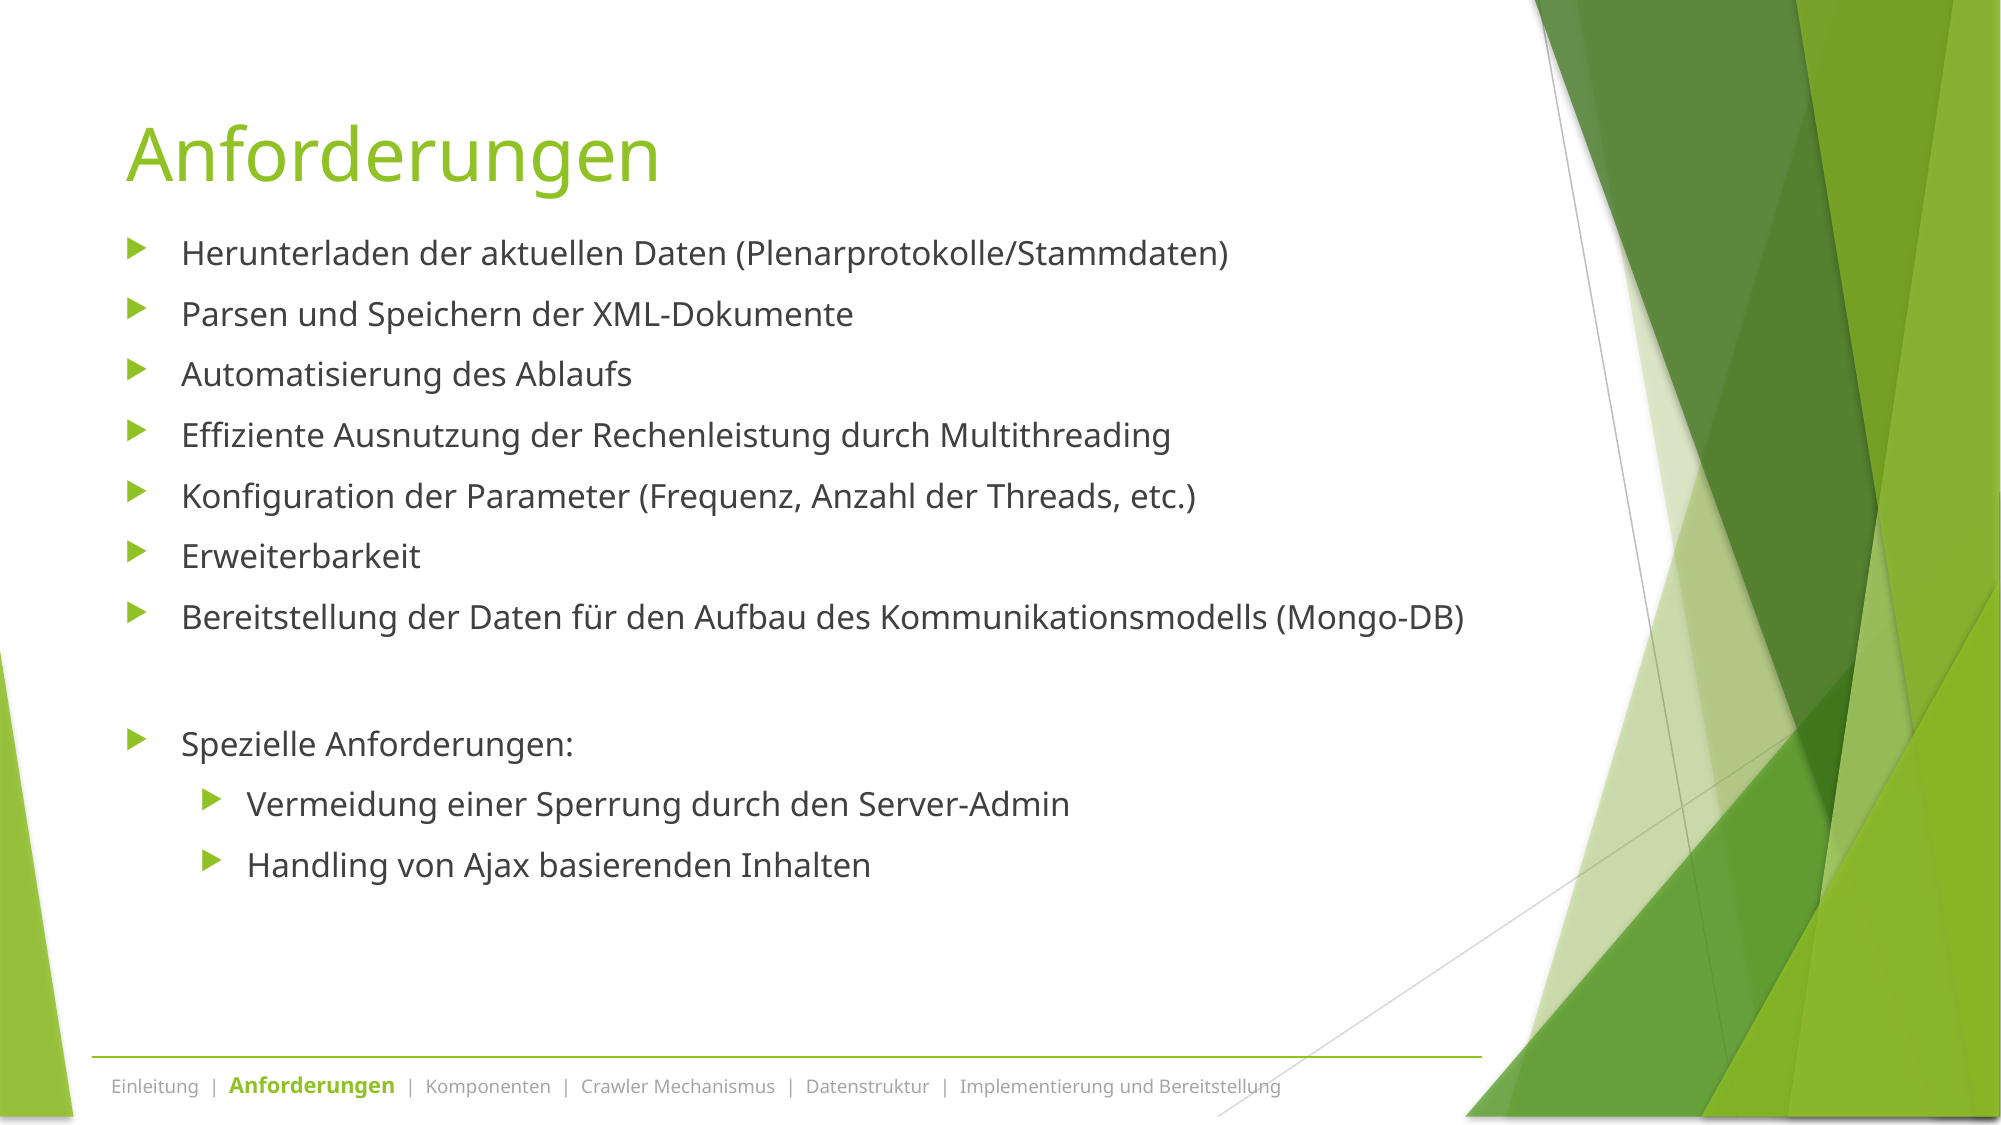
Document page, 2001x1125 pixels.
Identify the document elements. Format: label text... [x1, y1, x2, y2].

list Herunterladen der aktuellen Daten (Plenarprotokolle/Stammdaten) Parsen und Speichern der XML-Dokumente Automatisierung des Ablaufs Effiziente Ausnutzung der Rechenleistung durch Multithreading Konfiguration der Parameter (Frequenz, Anzahl der Threads, etc.) Erweiterbarkeit Bereitstellung der Daten für den Aufbau des Kommunikationsmodells (Mongo-DB) Spezielle Anforderungen: Vermeidung einer Sperrung durch den Server-Admin Handling von Ajax basierenden Inhalten [109, 224, 1558, 938]
title Anforderungen [111, 99, 1522, 205]
text_box Einleitung | Anforderungen | Komponenten | Crawler Mechanismus | Datenstruktur | Implementierung und Bereitstellung [96, 1064, 1470, 1106]
